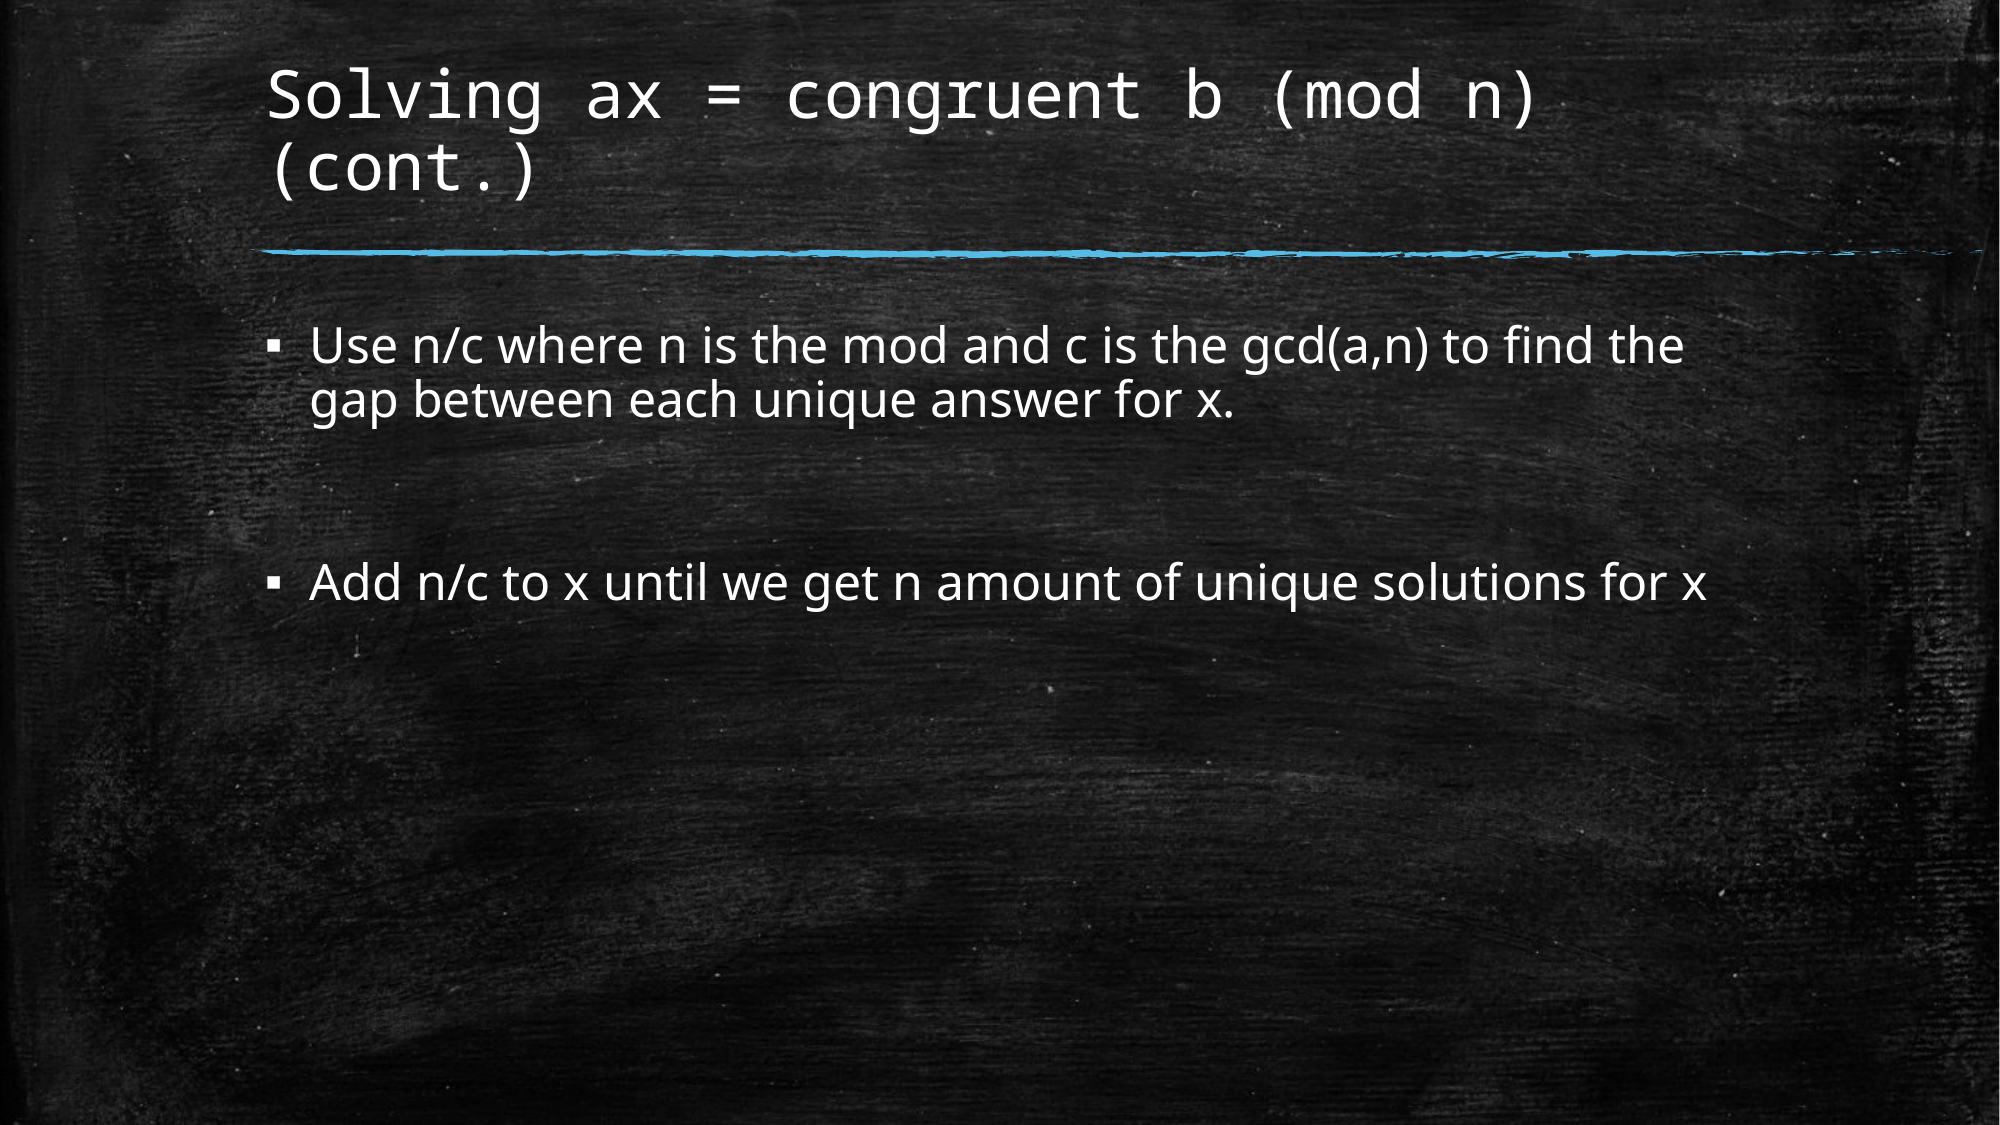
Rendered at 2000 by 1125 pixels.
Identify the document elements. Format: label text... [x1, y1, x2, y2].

list Use n/c where n is the mod and c is the gcd(a,n) to find the gap between each unique answer for x. Add n/c to x until we get n amount of unique solutions for x [249, 312, 1750, 1013]
title Solving ax = congruent b (mod n) (cont.) [249, 45, 1750, 213]
